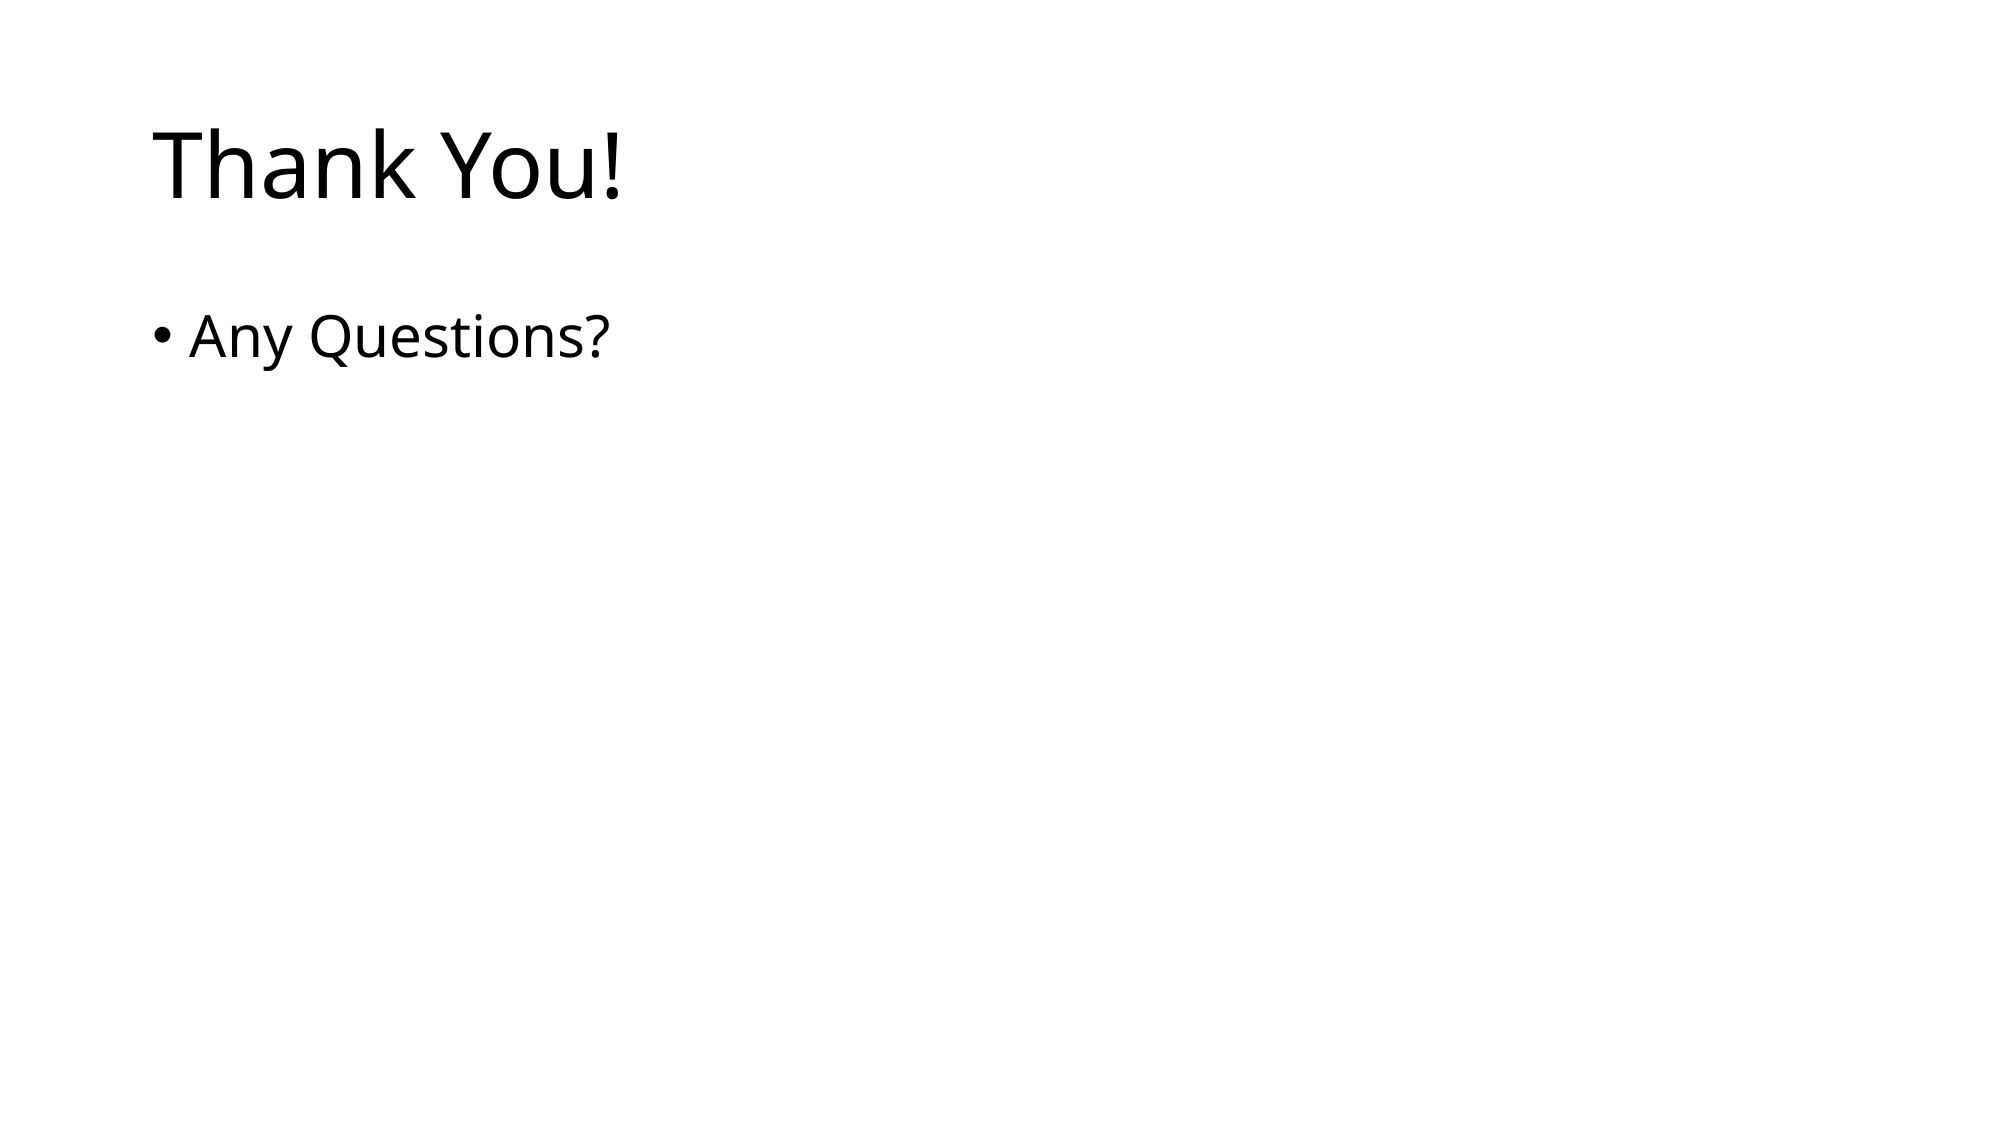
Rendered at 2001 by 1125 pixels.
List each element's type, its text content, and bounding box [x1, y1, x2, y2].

list Any Questions? [137, 299, 1863, 1014]
title Thank You! [137, 59, 1863, 278]
